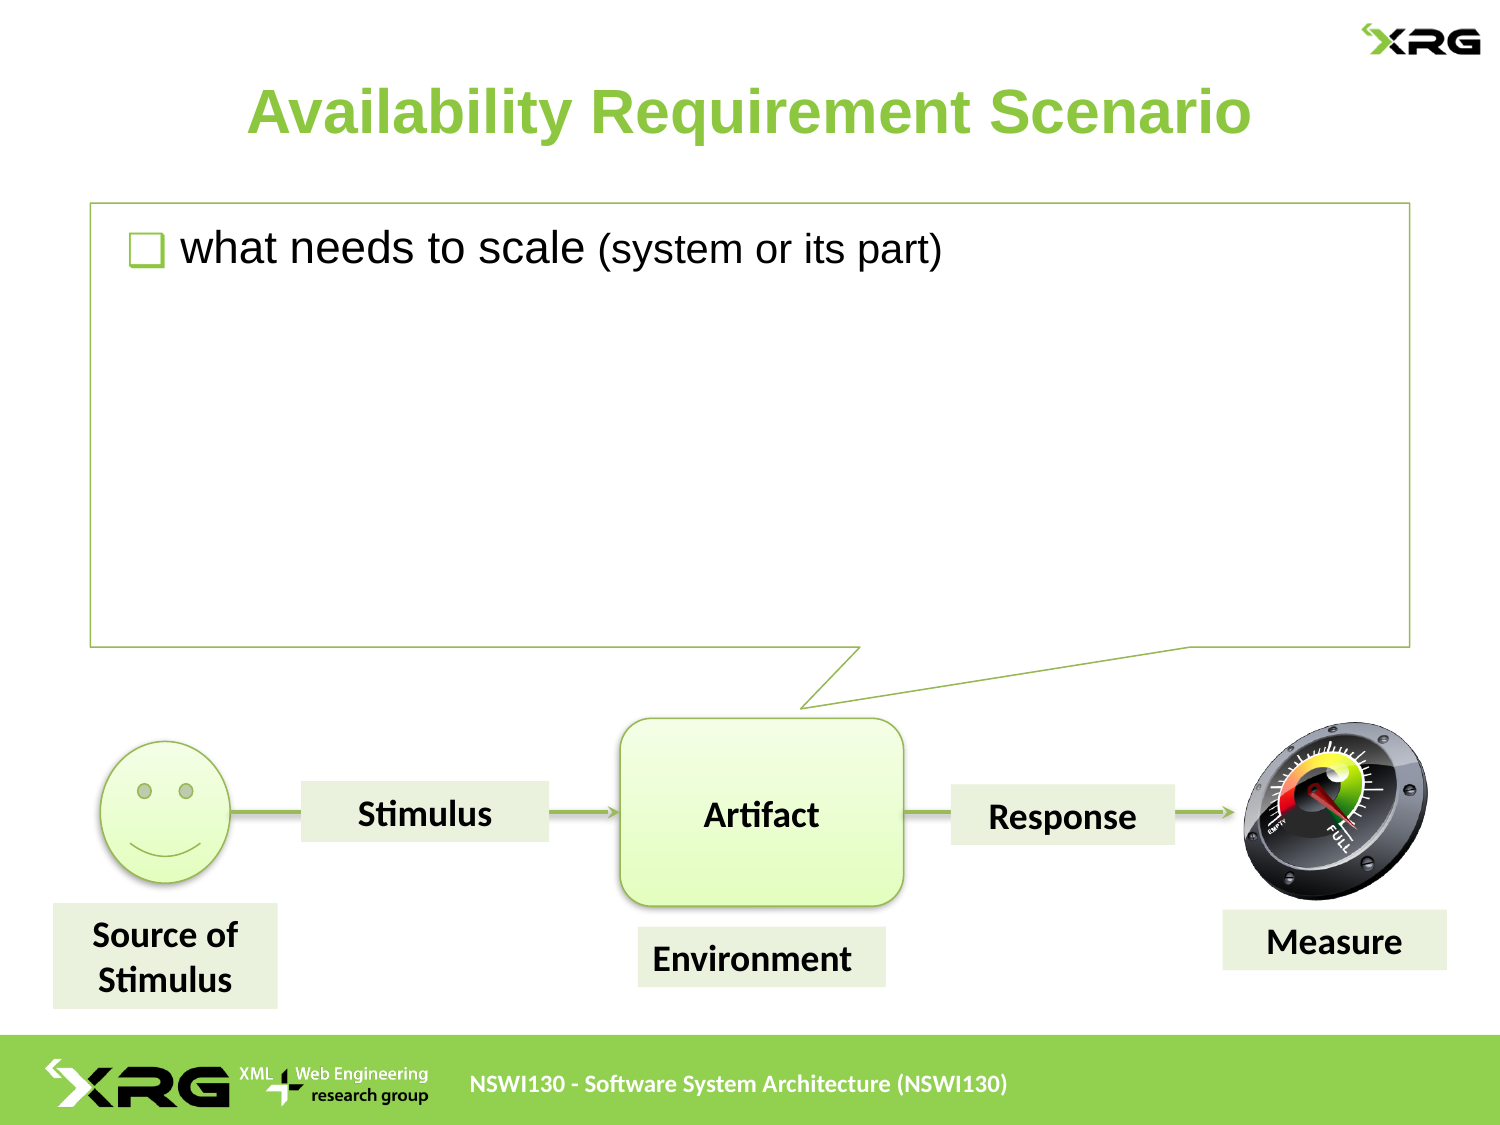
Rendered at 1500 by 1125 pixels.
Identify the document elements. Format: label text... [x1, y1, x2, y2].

text_box Source of Stimulus [53, 903, 278, 1009]
text_box what needs to scale (system or its part) [90, 203, 1410, 709]
title Availability Requirement Scenario [75, 45, 1425, 173]
text_box Measure [1222, 909, 1447, 971]
picture [37, 1054, 435, 1111]
text_box Environment [637, 926, 886, 988]
text_box [100, 741, 231, 884]
text_box Response [950, 784, 1176, 811]
text_box Stimulus [301, 821, 550, 842]
text_box Stimulus [301, 781, 550, 811]
picture [1357, 19, 1483, 60]
text_box Response [950, 821, 1176, 845]
picture [1234, 711, 1436, 913]
text_box Artifact [620, 718, 904, 907]
footer NSWI130 - Software System Architecture (NSWI130) [454, 1034, 1358, 1125]
